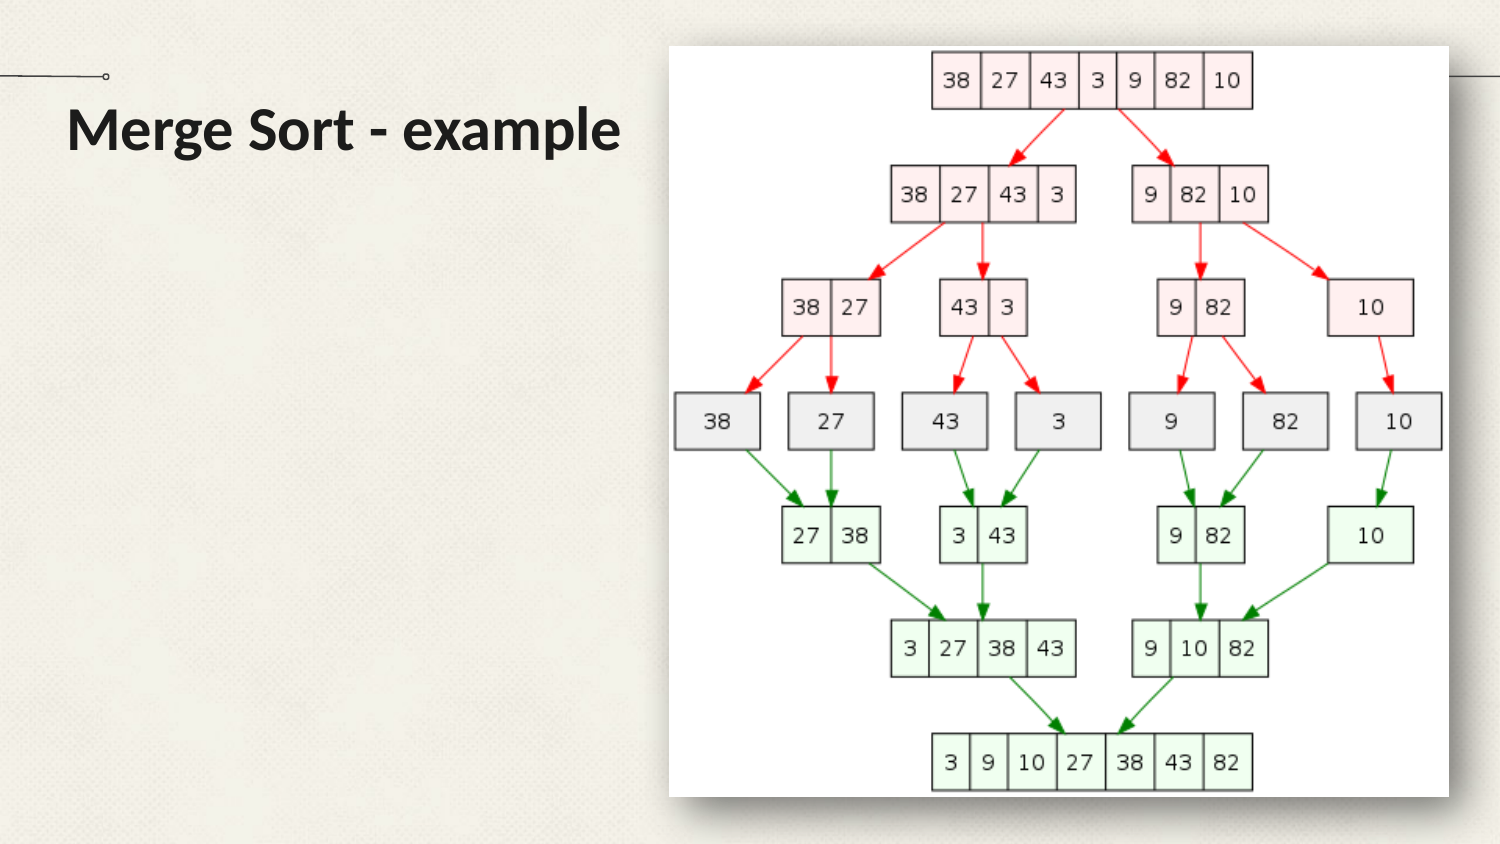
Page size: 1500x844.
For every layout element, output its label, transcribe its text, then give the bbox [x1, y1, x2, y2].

title Merge Sort - example [51, 72, 654, 167]
picture [0, 0, 1500, 844]
